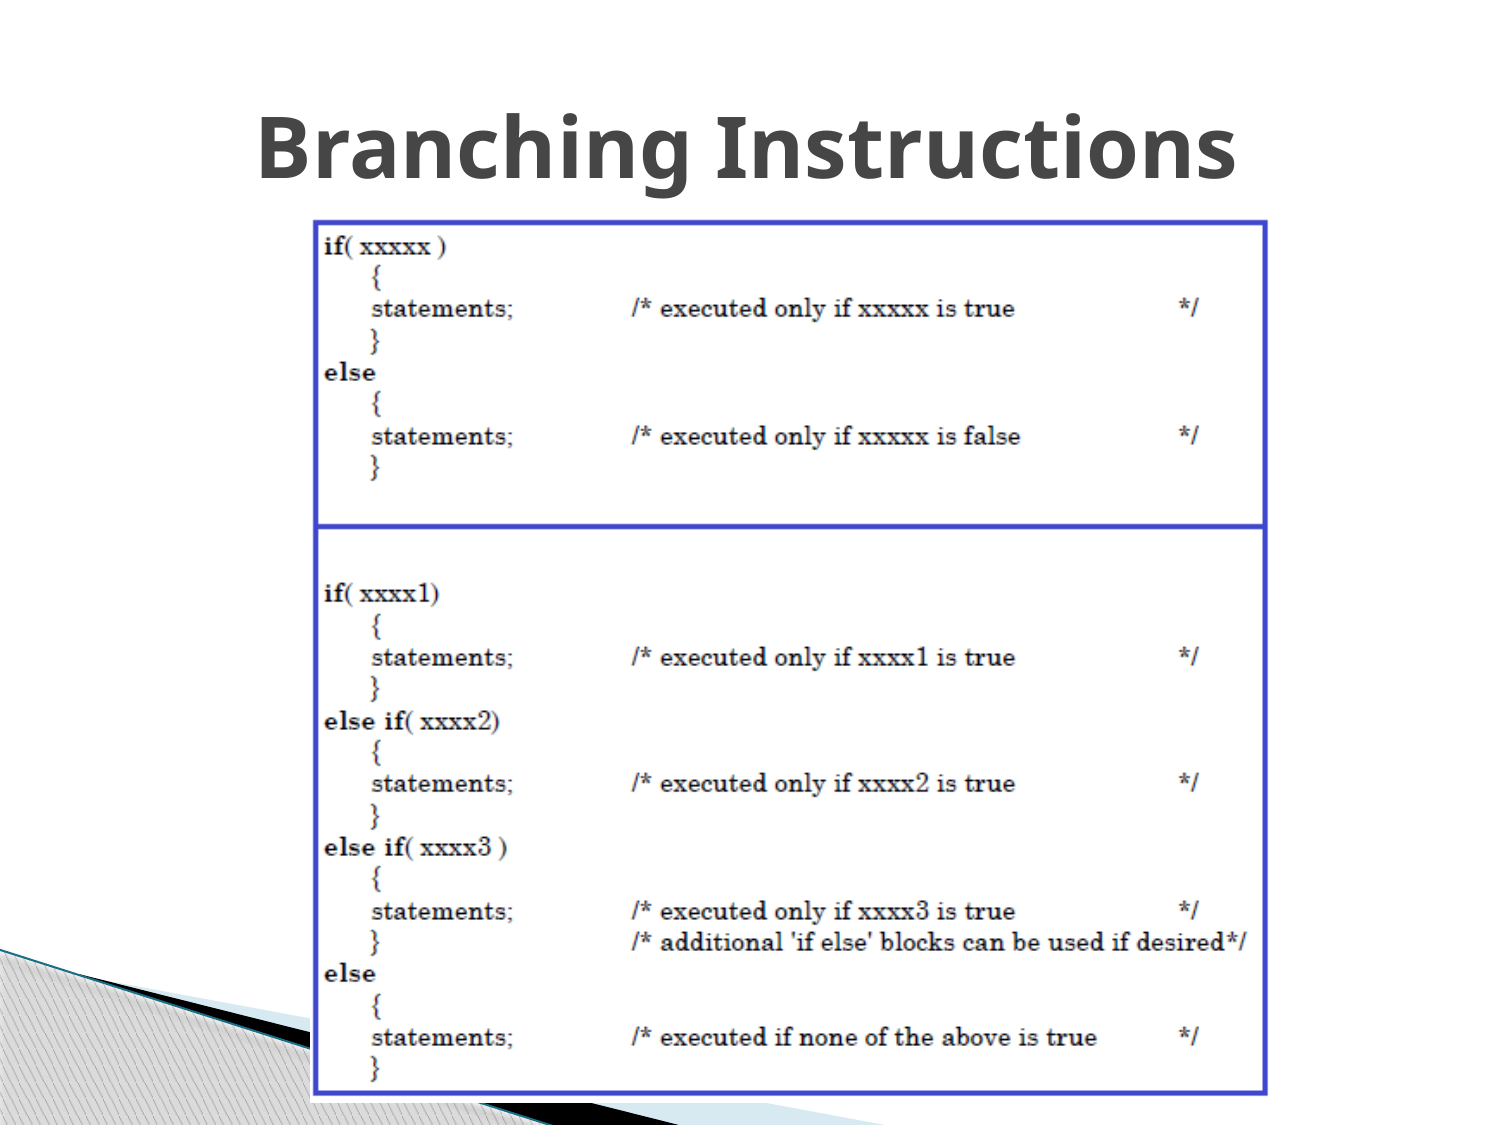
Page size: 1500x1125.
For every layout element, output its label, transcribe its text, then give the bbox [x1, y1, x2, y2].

title Branching Instructions [31, 50, 1463, 238]
picture [309, 209, 1276, 1103]
